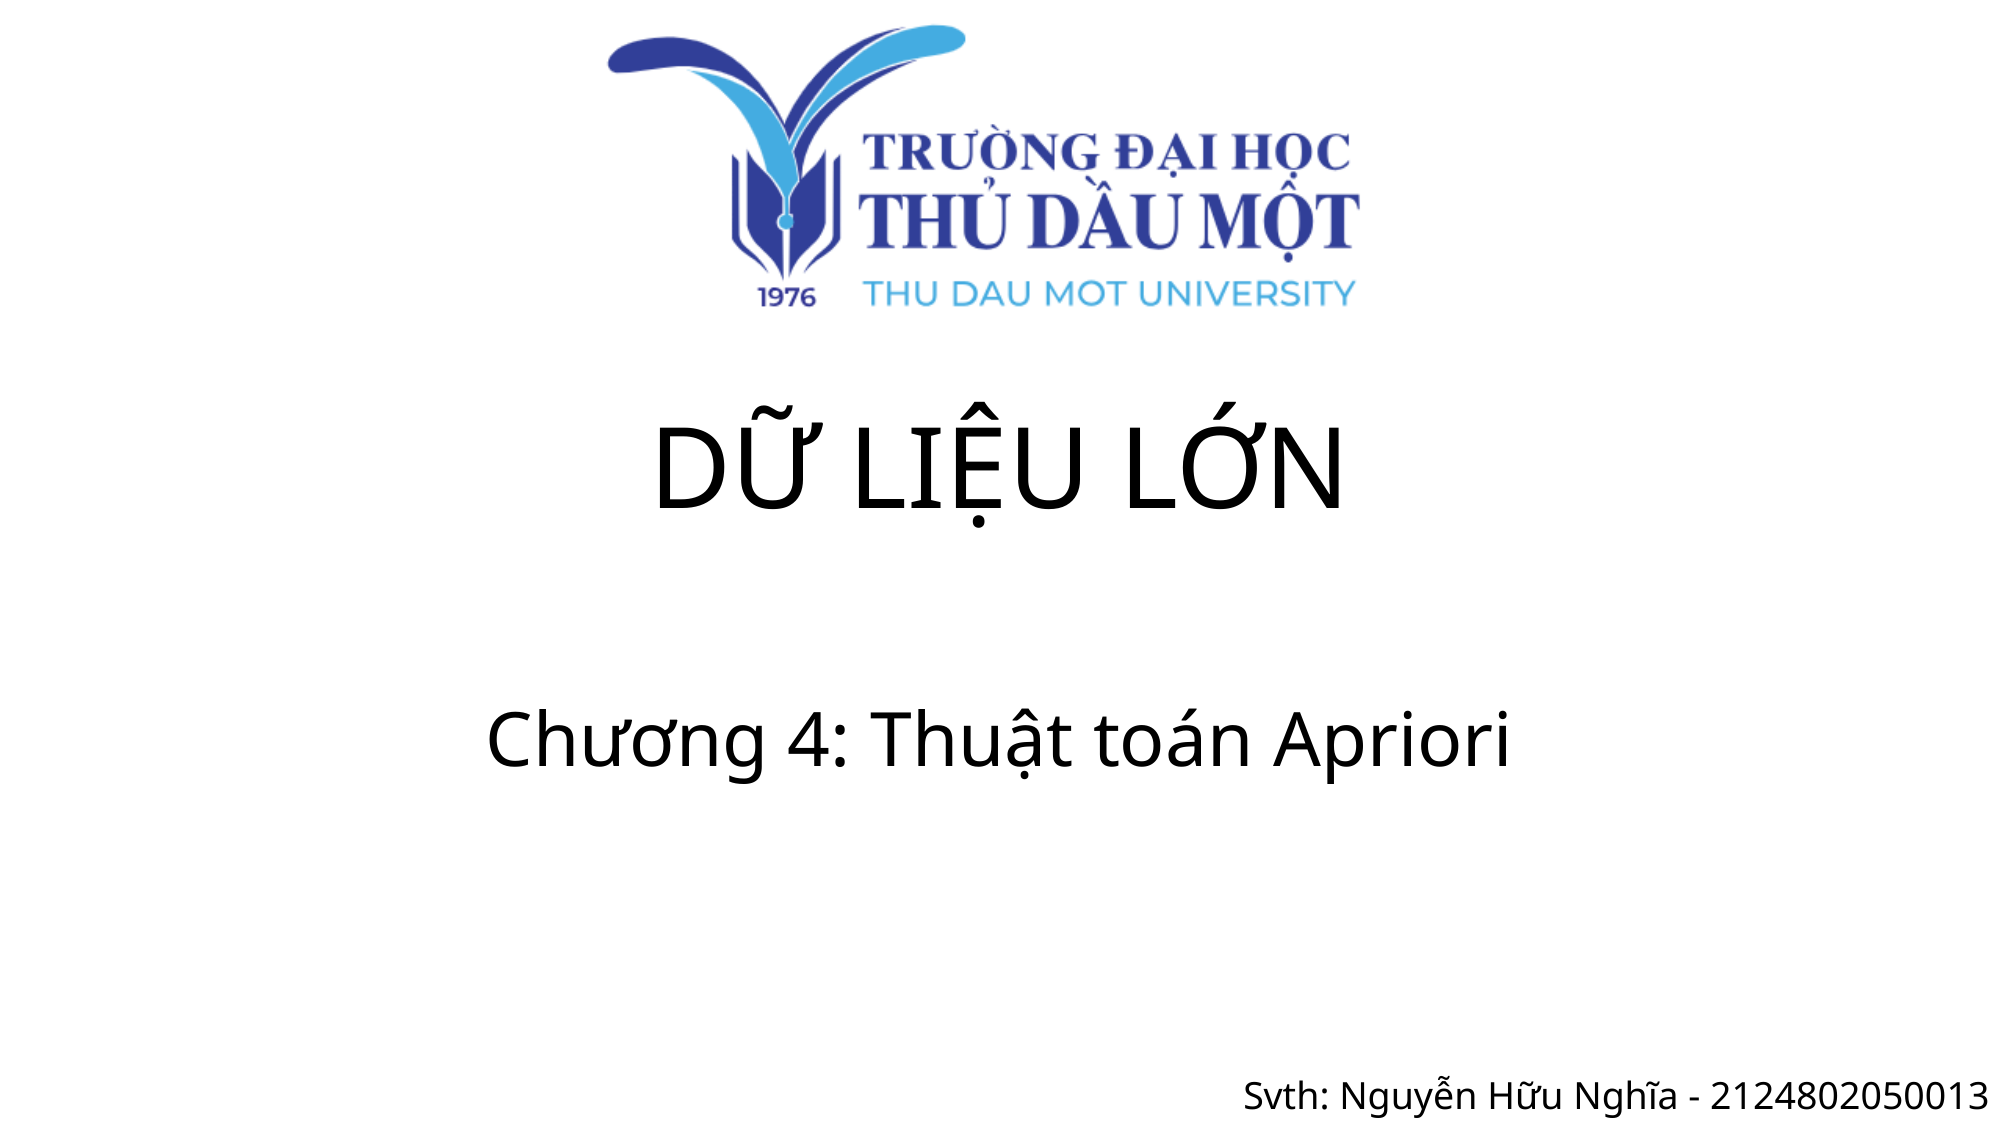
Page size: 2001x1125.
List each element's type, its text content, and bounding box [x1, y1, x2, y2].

text_box Chương 4: Thuật toán Apriori [471, 683, 1529, 789]
text_box Svth: Nguyễn Hữu Nghĩa - 2124802050013 [1228, 1064, 2000, 1125]
text_box DỮ LIỆU LỚN [634, 388, 1366, 538]
picture [593, 0, 1407, 328]
